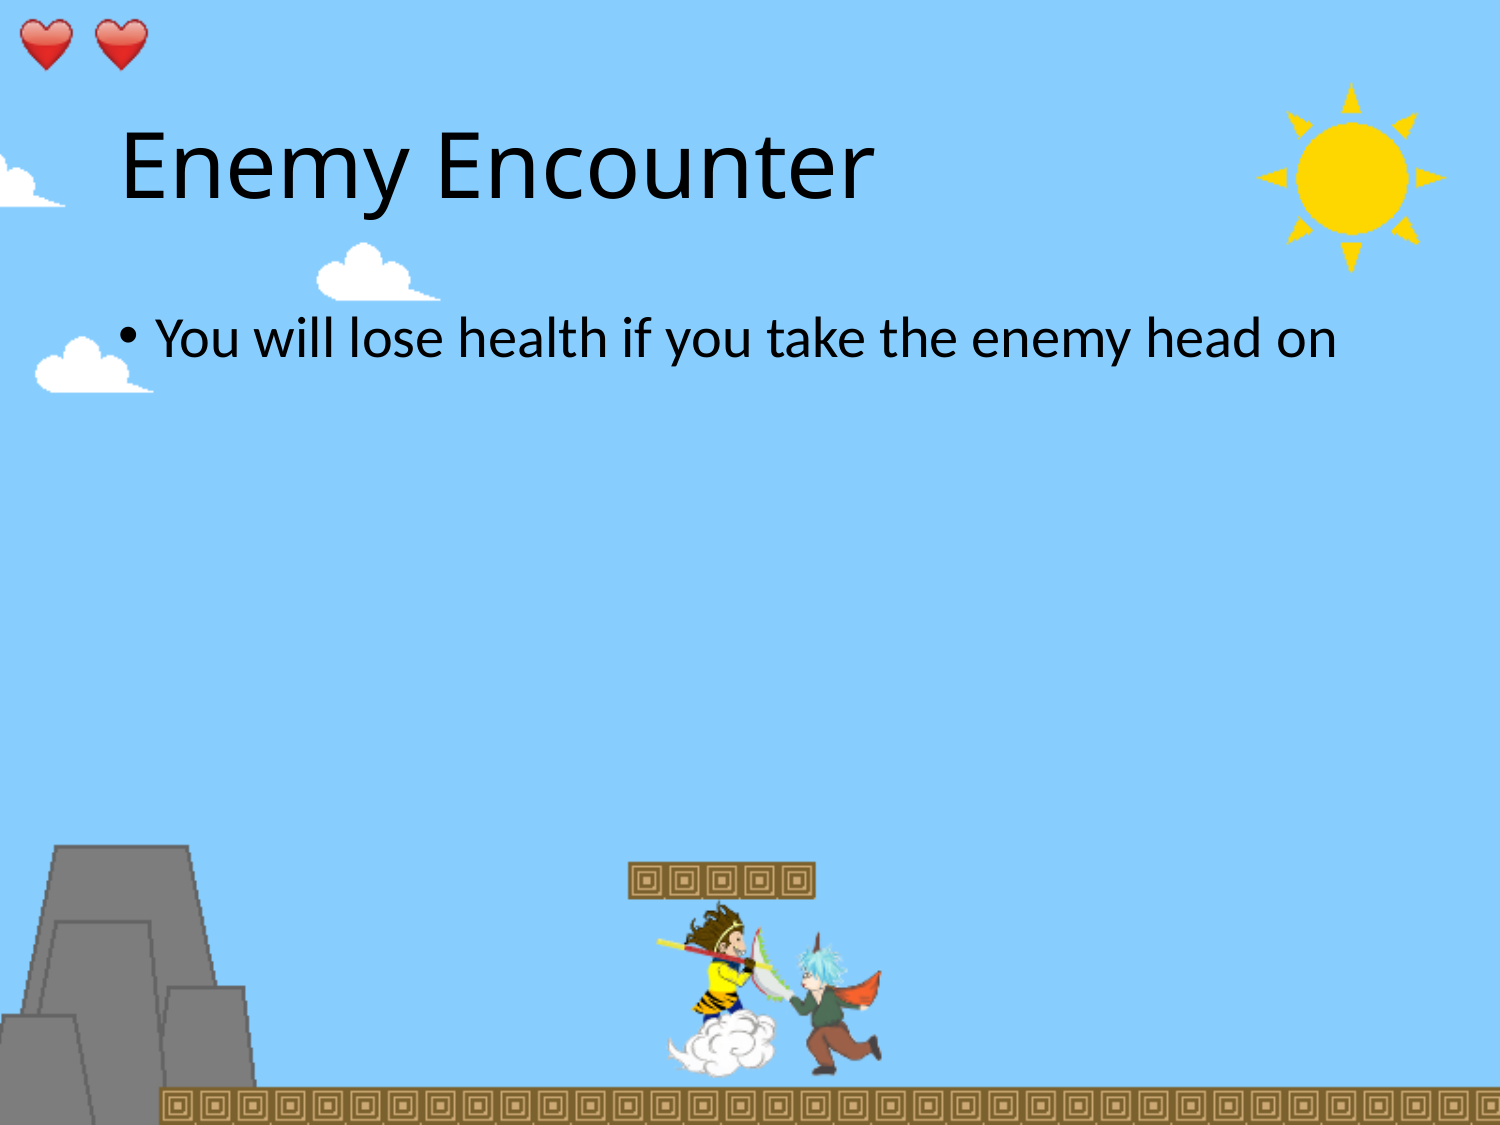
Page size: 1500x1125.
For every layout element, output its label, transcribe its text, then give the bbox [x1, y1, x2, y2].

title Enemy Encounter [103, 59, 1397, 278]
list You will lose health if you take the enemy head on [103, 299, 1397, 1014]
picture [0, 0, 1500, 1125]
